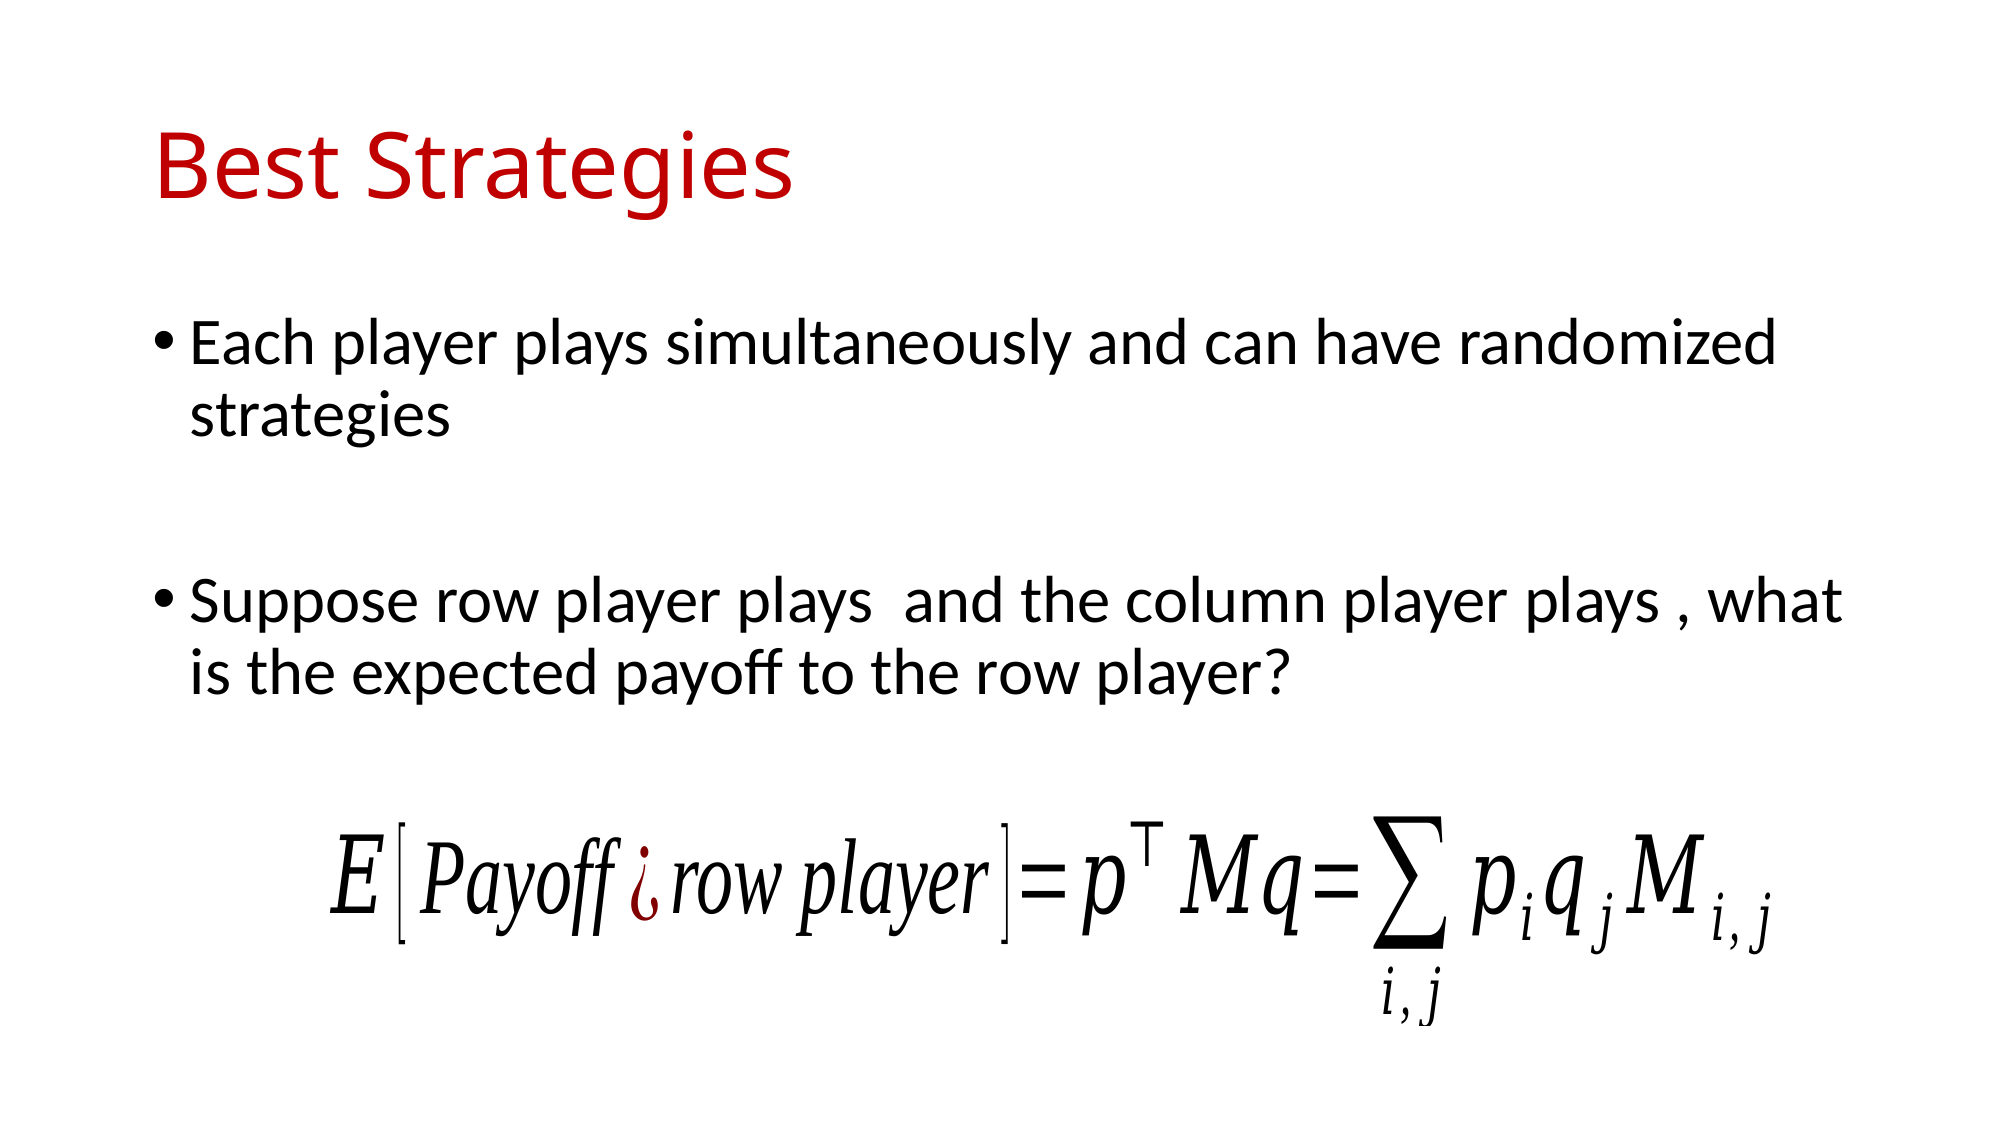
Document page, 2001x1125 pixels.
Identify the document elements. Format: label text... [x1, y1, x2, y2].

title Best Strategies [137, 59, 1906, 278]
